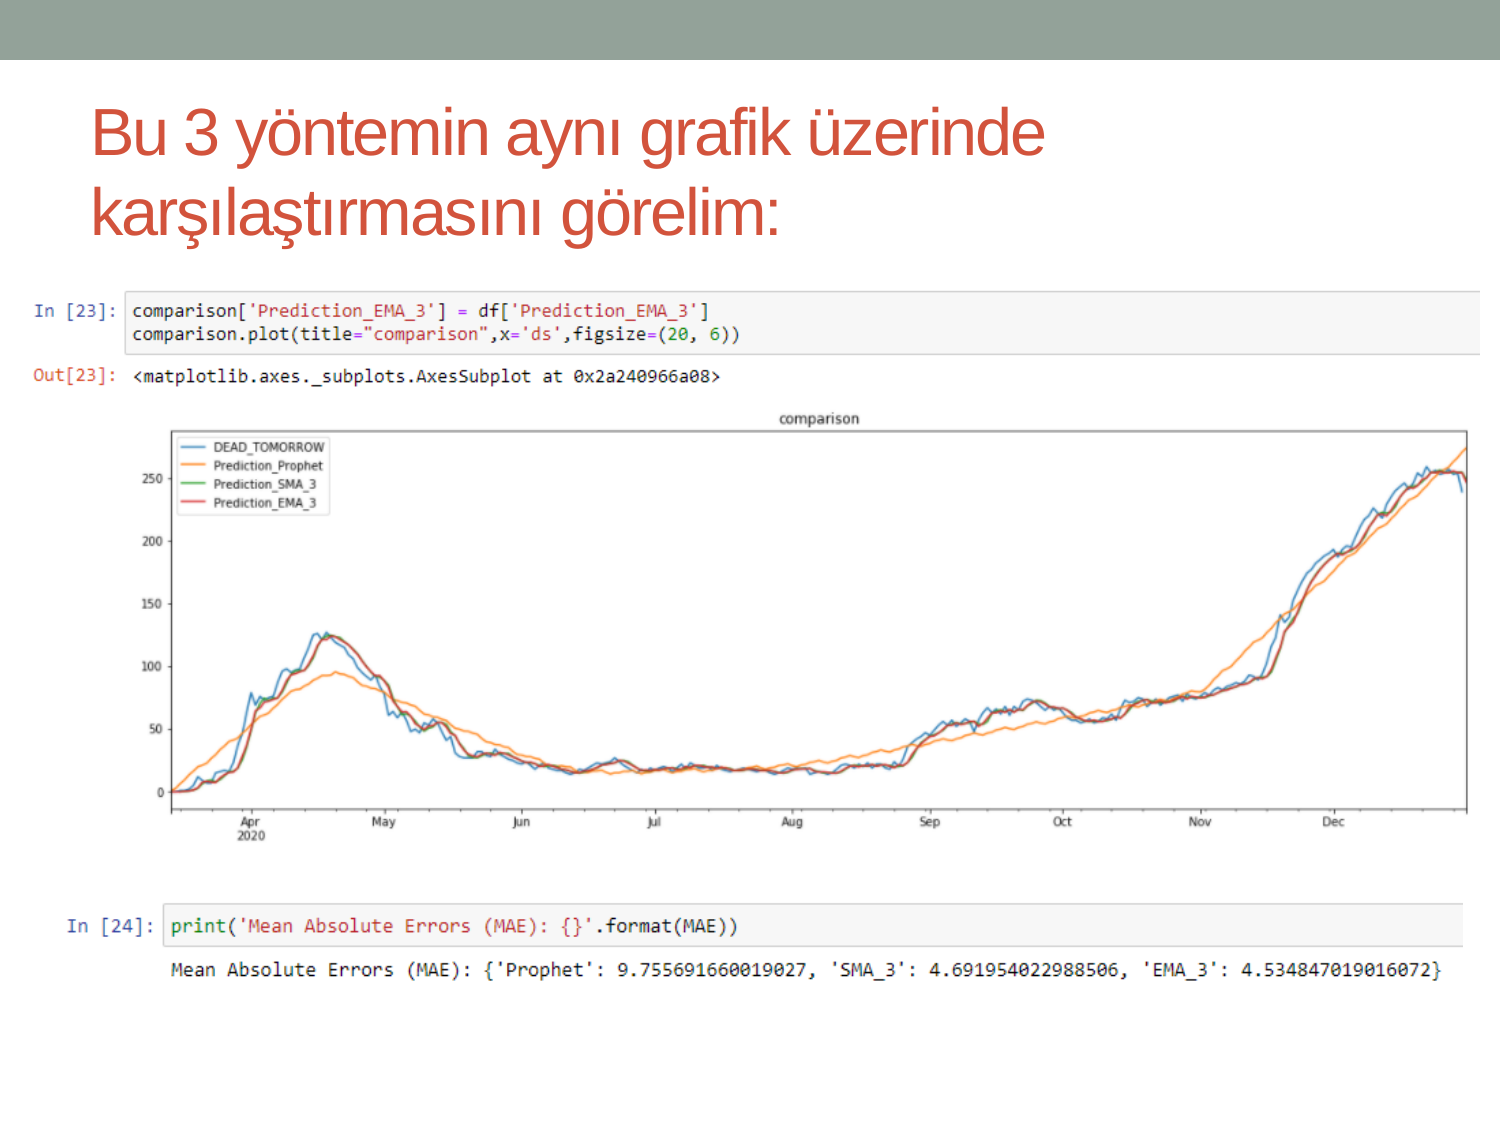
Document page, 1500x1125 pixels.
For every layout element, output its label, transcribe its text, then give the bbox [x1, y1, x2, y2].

title Bu 3 yöntemin aynı grafik üzerinde karşılaştırmasını görelim: [75, 87, 1425, 250]
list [16, 287, 1480, 845]
picture [49, 899, 1463, 995]
